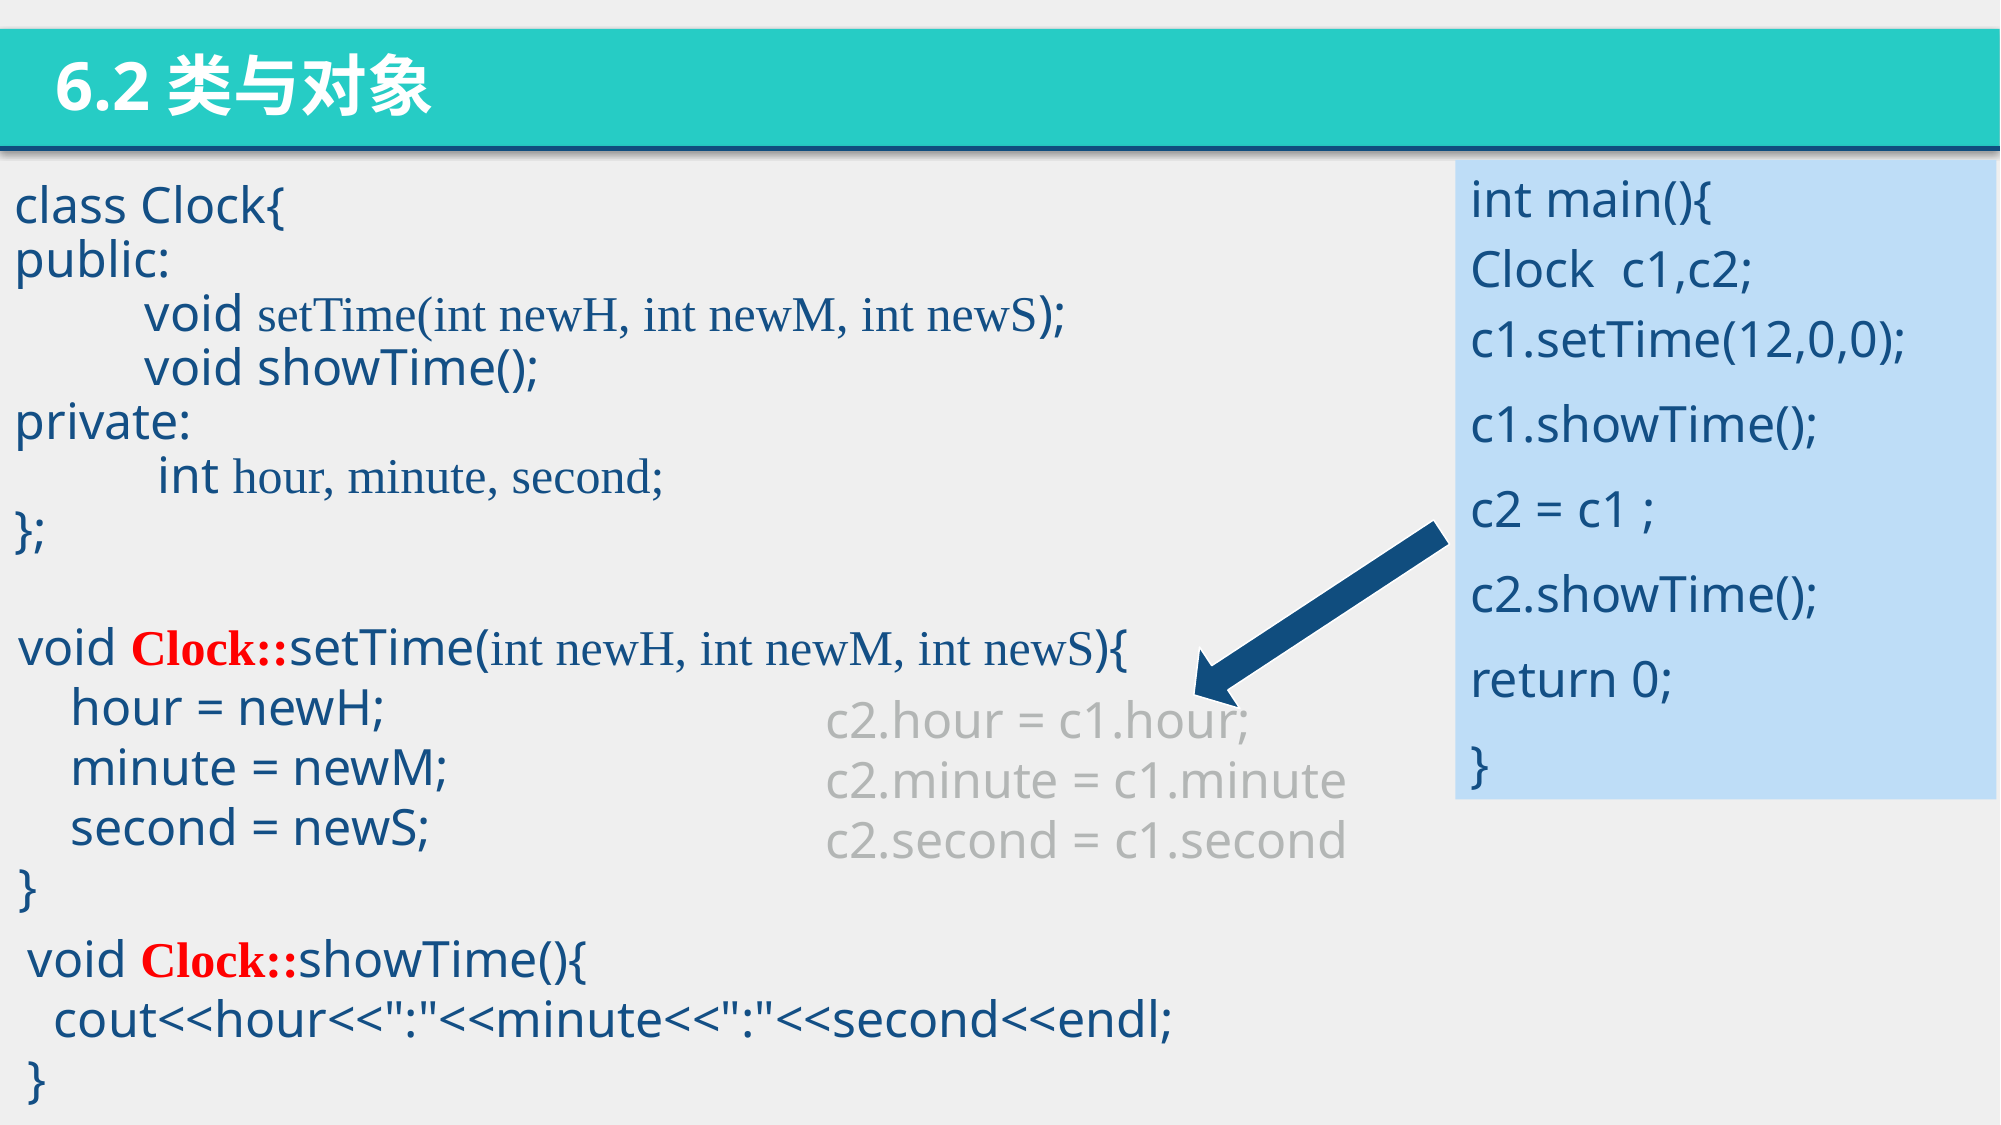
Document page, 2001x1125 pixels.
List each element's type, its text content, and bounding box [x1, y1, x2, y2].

text_box 6.2类与对象 [40, 36, 1358, 132]
text_box c2.hour = c1.hour; c2.minute = c1.minute c2.second = c1.second [810, 681, 1426, 876]
text_box [0, 28, 2000, 146]
text_box [1193, 519, 1450, 709]
text_box class Clock{ public: void setTime(int newH, int newM, int newS); void showTime(); private: int hour, minute, second; }; [0, 172, 1185, 566]
text_box void Clock::setTime(int newH, int newM, int newS){ hour = newH; minute = newM; second = newS; } [3, 608, 1155, 923]
text_box int main(){ Clock c1,c2; c1.setTime(12,0,0); c1.showTime(); c2 = c1 ; c2.showTime(); return 0; } [1455, 160, 1997, 800]
text_box void Clock::showTime(){ cout<<hour<<":"<<minute<<":"<<second<<endl; } [13, 920, 1240, 1115]
